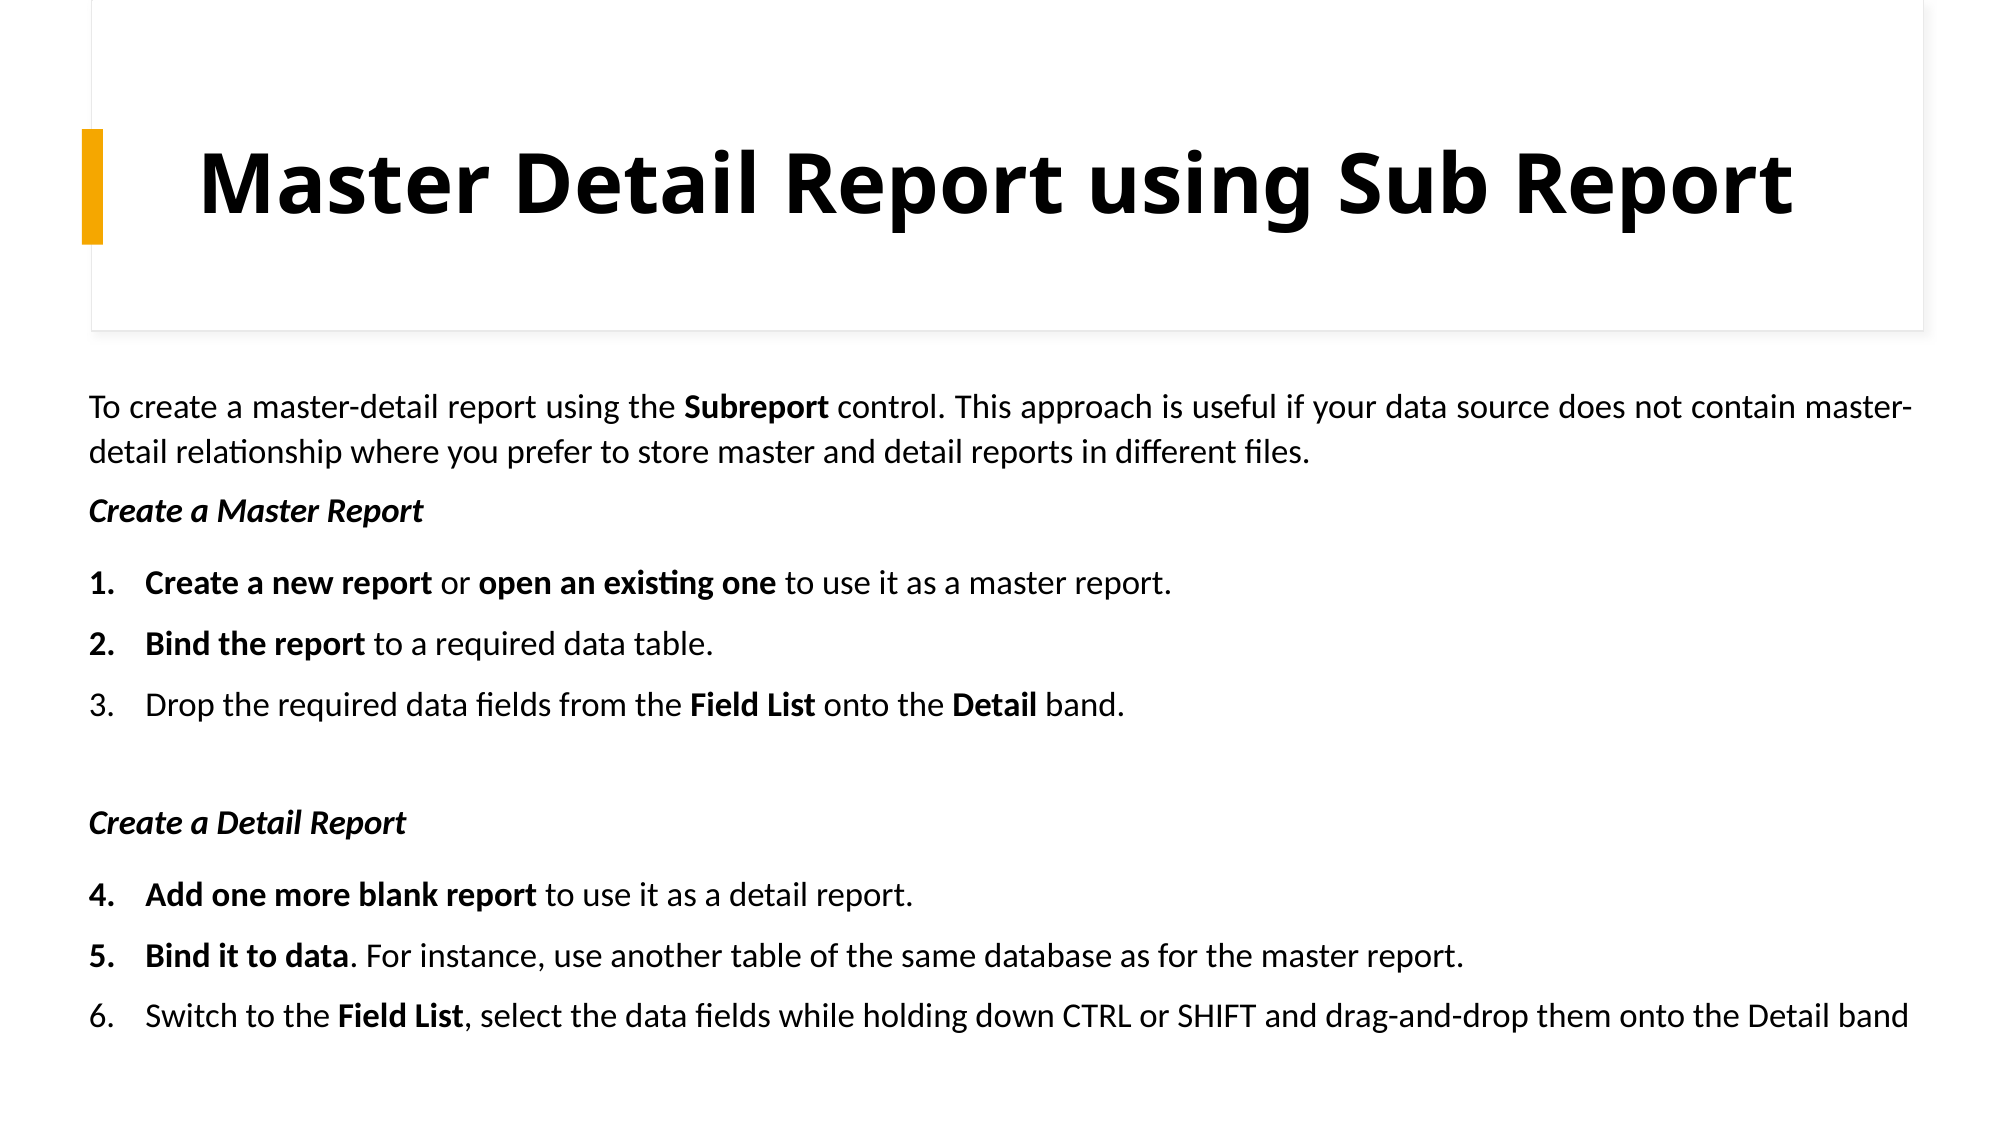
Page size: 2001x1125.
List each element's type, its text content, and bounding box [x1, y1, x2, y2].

title Master Detail Report using Sub Report [183, 90, 1851, 284]
list To create a master-detail report using the Subreport control. This approach is useful if your data source does not contain master-detail relationship where you prefer to store master and detail reports in different files. Create a Master Report Create a new report or open an existing one to use it as a master report. Bind the report to a required data table. Drop the required data fields from the Field List onto the Detail band. Create a Detail Report Add one more blank report to use it as a detail report. Bind it to data. For instance, use another table of the same database as for the master report. Switch to the Field List, select the data fields while holding down CTRL or SHIFT and drag-and-drop them onto the Detail band [73, 373, 1930, 1090]
